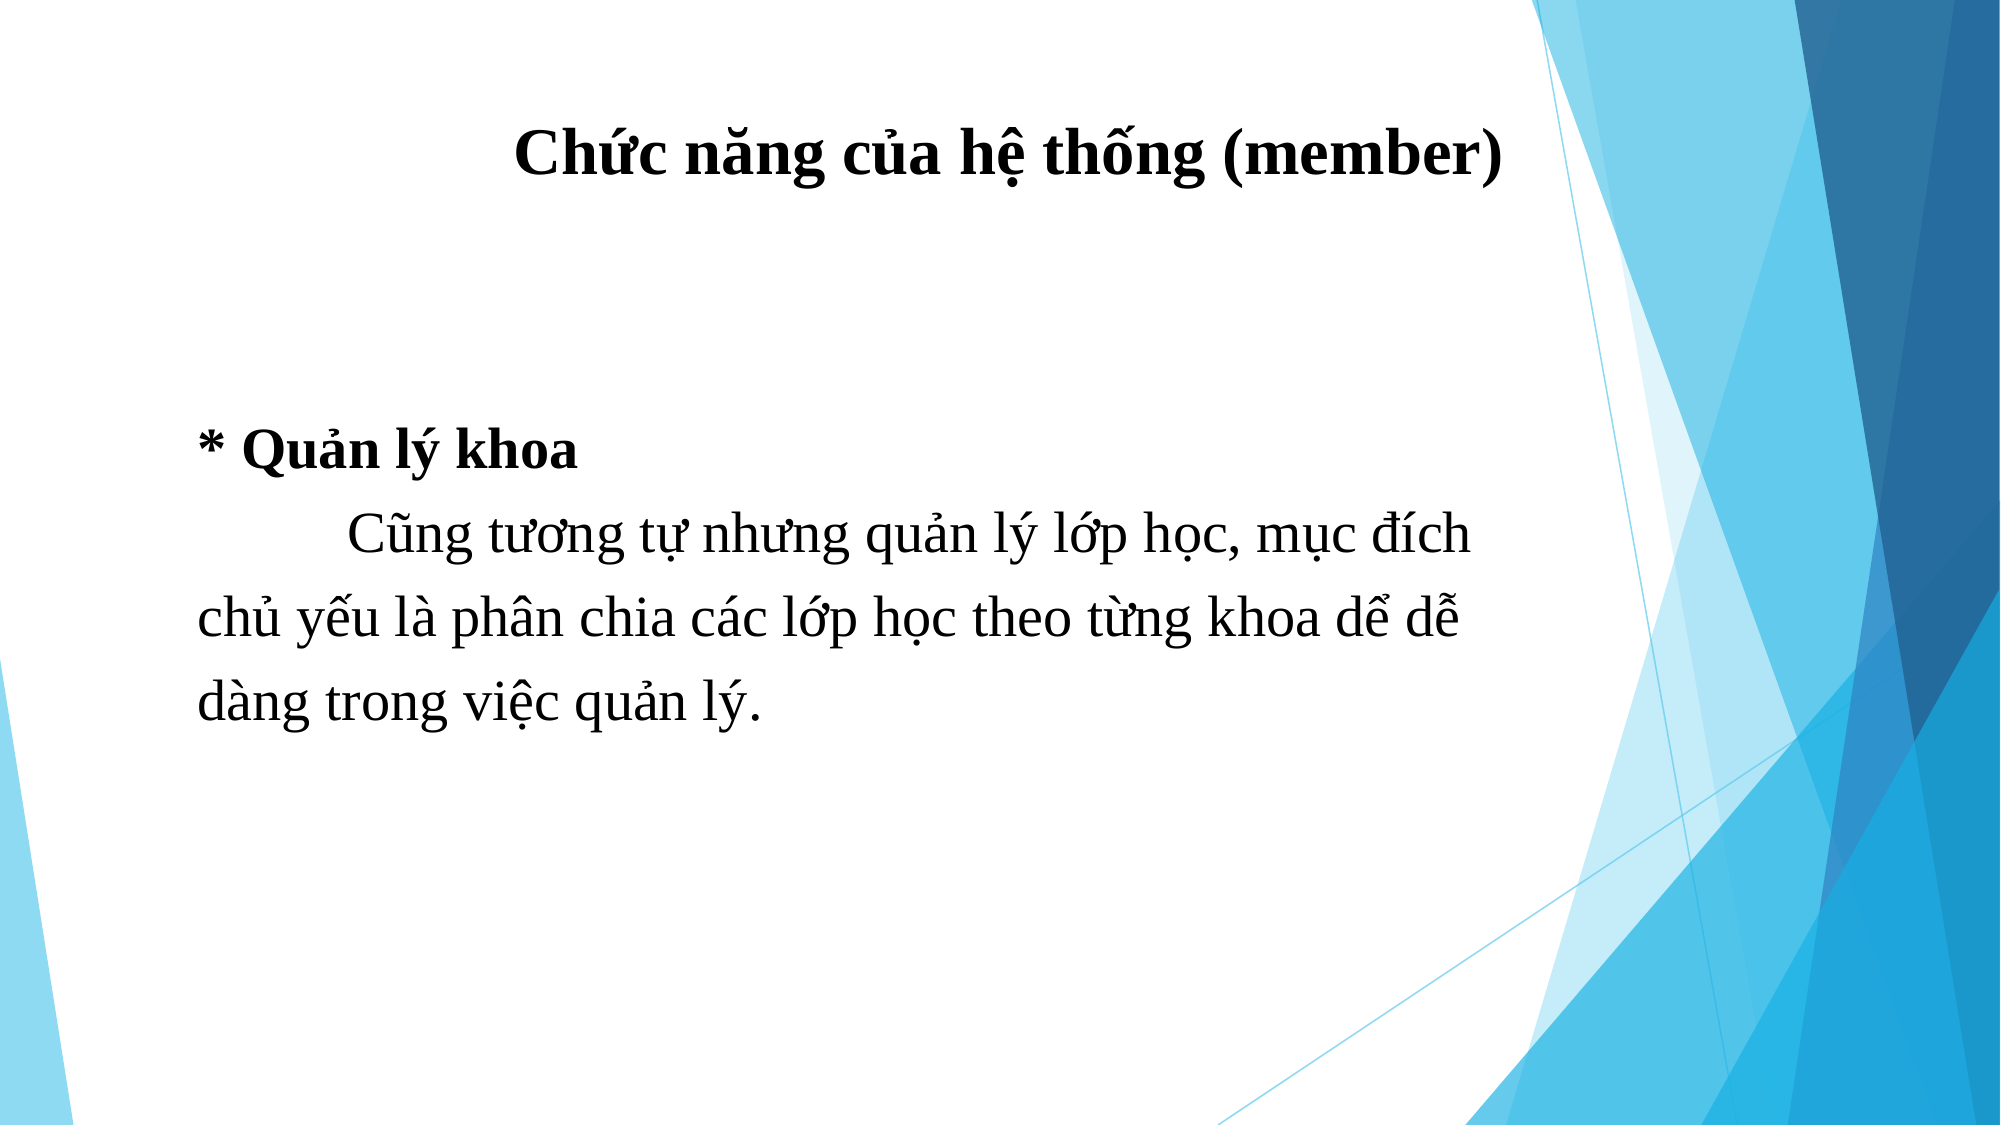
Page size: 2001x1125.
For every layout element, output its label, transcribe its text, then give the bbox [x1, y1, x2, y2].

text_box * Quản lý khoa Cũng tương tự nhưng quản lý lớp học, mục đích chủ yếu là phân chia các lớp học theo từng khoa dể dễ dàng trong việc quản lý. [182, 388, 1512, 740]
text_box Chức năng của hệ thống (member) [498, 100, 1643, 196]
